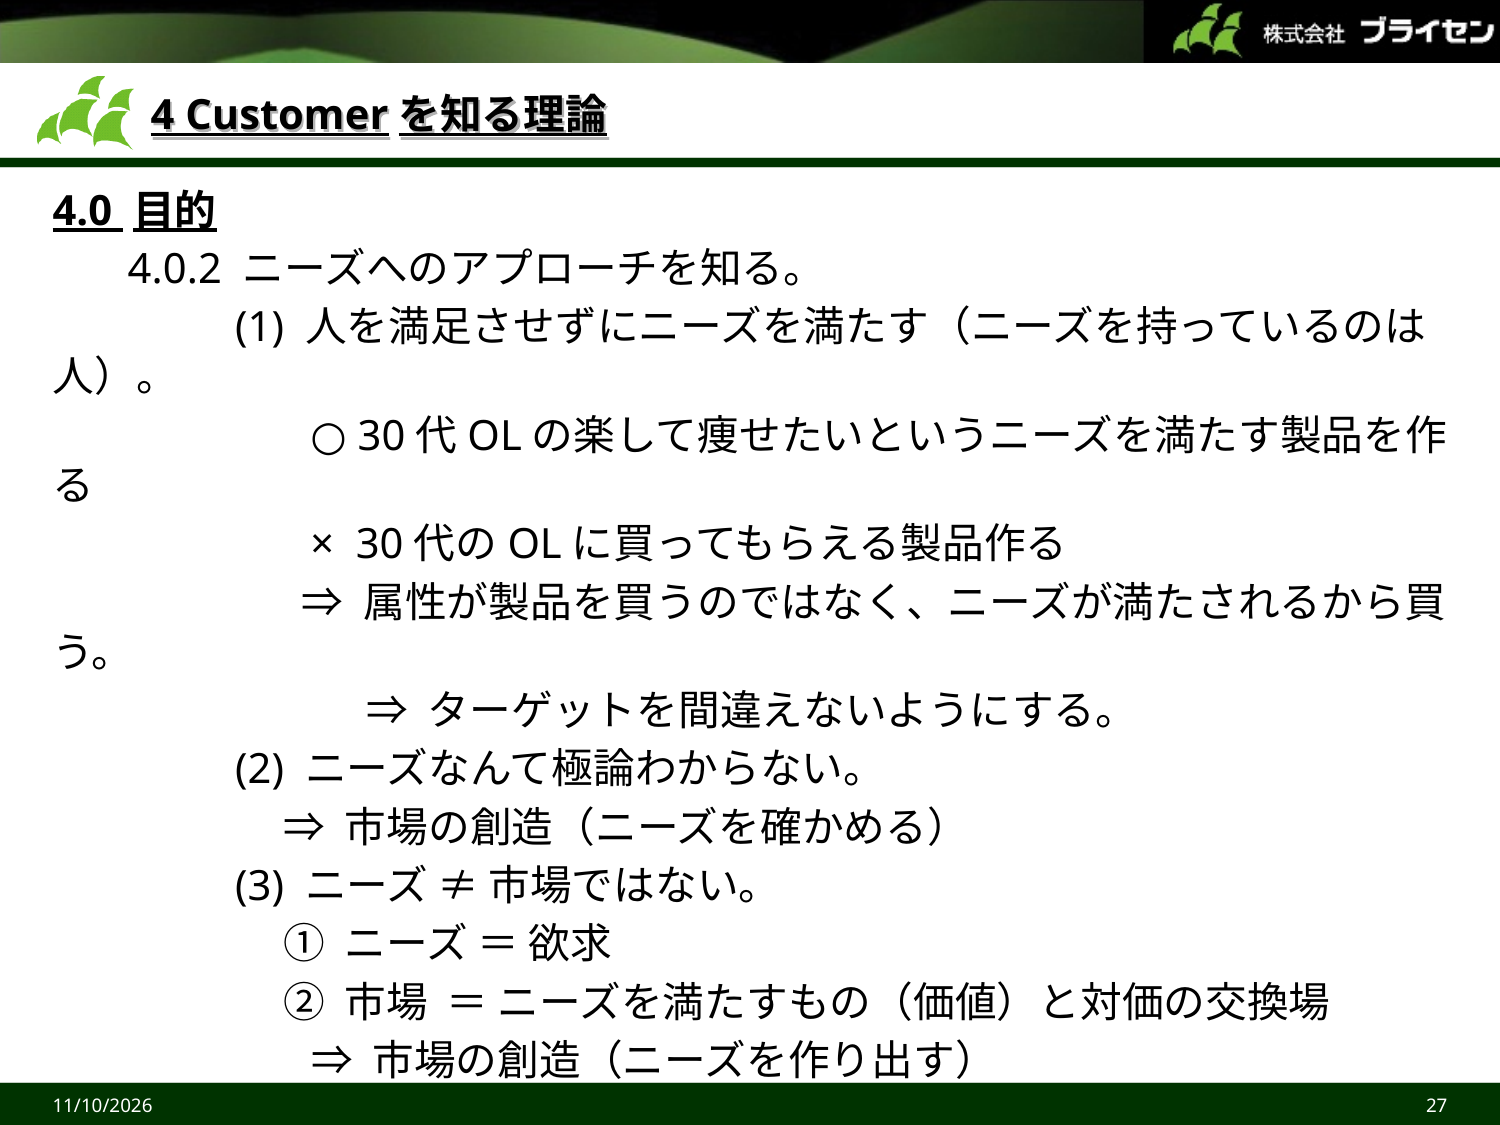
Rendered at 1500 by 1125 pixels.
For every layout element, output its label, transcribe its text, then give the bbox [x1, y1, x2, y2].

slide_number 27 [1149, 1088, 1463, 1125]
list 4.0 目的 4.0.2 ニーズへのアプローチを知る。 (1) 人を満足させずにニーズを満たす（ニーズを持っているのは人）。 ○ 30代OLの楽して痩せたいというニーズを満たす製品を作る × 30代のOLに買ってもらえる製品作る ⇒ 属性が製品を買うのではなく、ニーズが満たされるから買う。 ⇒ ターゲットを間違えないようにする。 (2) ニーズなんて極論わからない。 ⇒ 市場の創造（ニーズを確かめる） (3) ニーズ ≠ 市場ではない。 ① ニーズ ＝ 欲求 ② 市場 ＝ ニーズを満たすもの（価値）と対価の交換場 ⇒ 市場の創造（ニーズを作り出す） [37, 176, 1500, 1080]
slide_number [37, 1088, 351, 1125]
picture [37, 76, 134, 150]
picture [0, 0, 1500, 63]
title 4 Customerを知る理論 [135, 75, 1469, 151]
